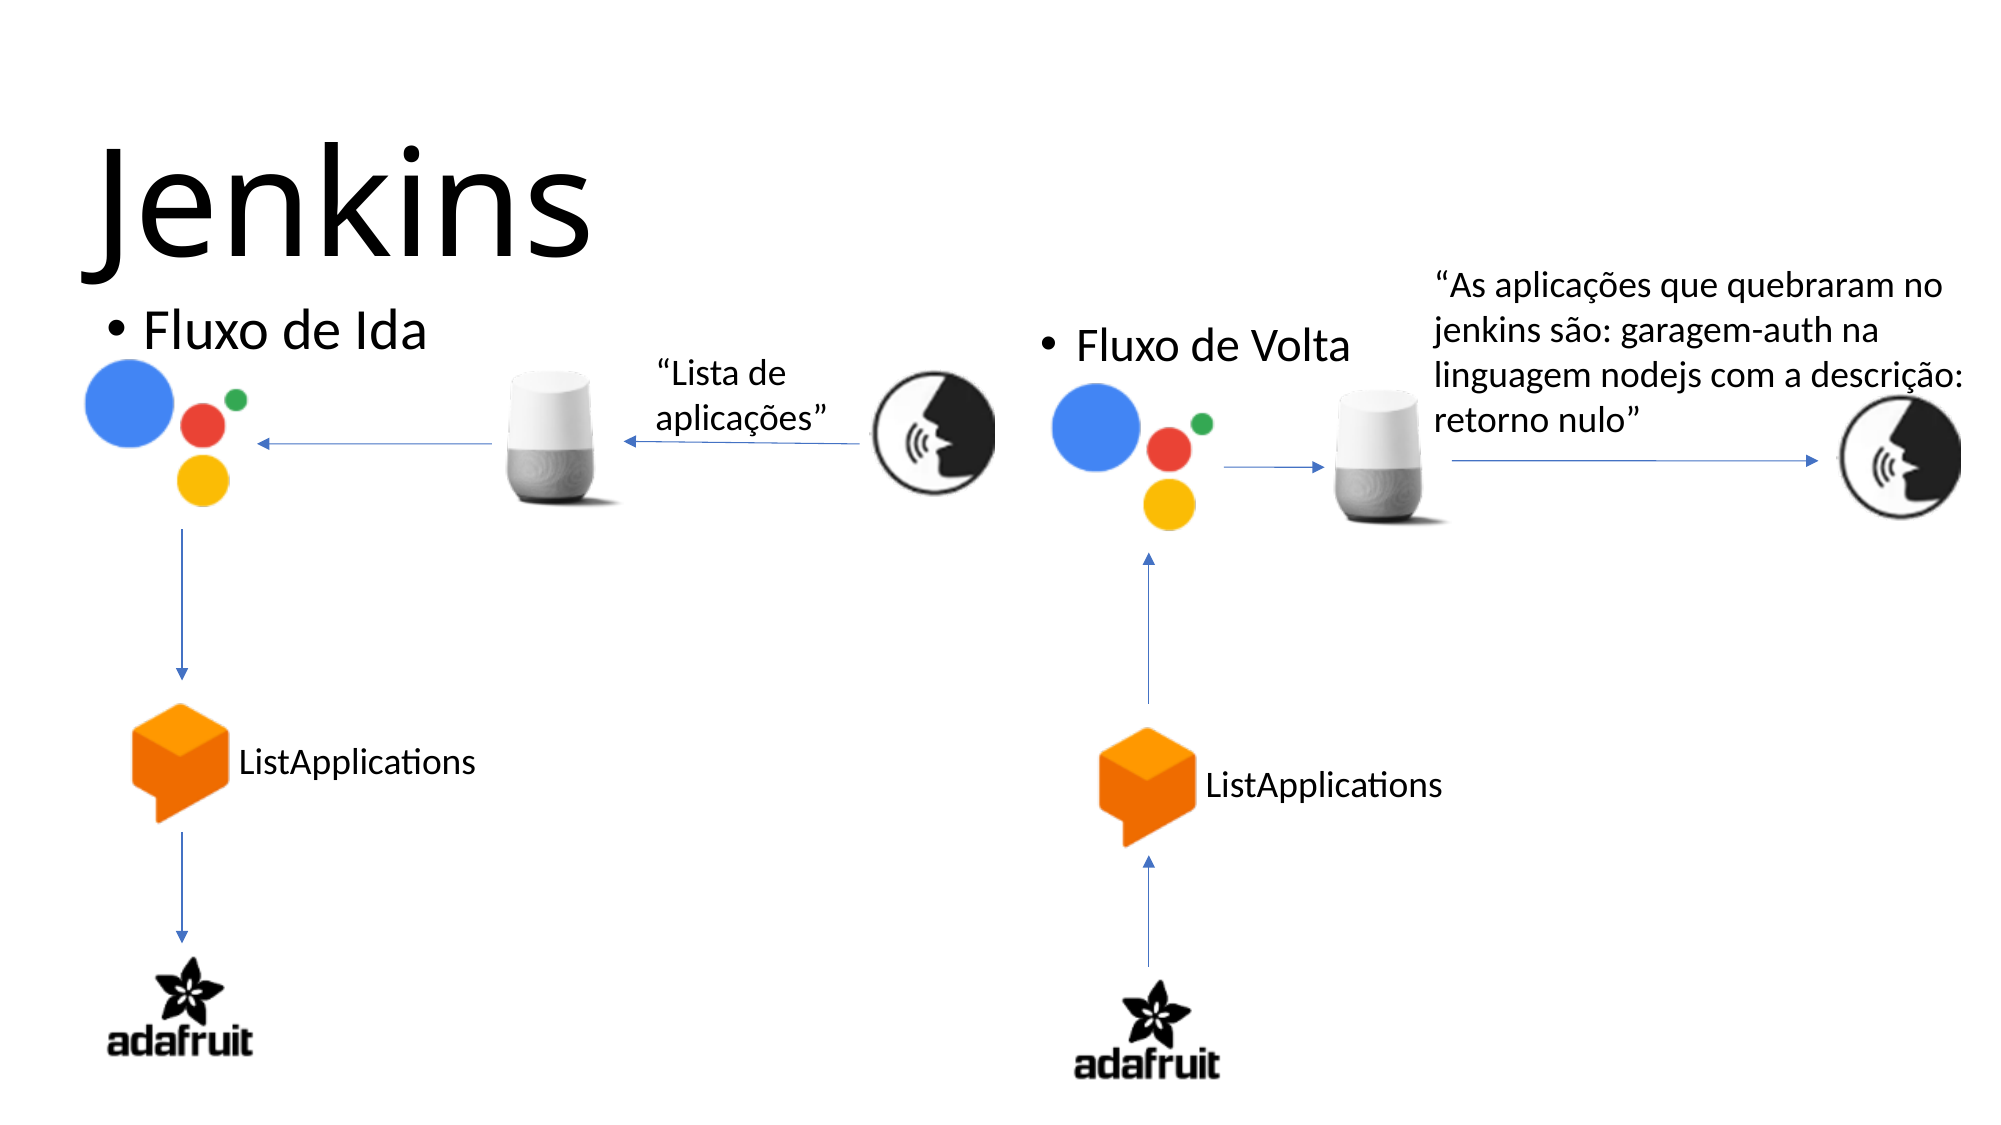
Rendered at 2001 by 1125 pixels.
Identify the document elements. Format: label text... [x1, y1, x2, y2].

picture [101, 954, 294, 1077]
text_box Fluxo de Volta [1024, 312, 1392, 414]
title Jenkins [78, 118, 765, 297]
text_box ListApplications [1211, 752, 1459, 813]
picture [1045, 381, 1224, 553]
picture [1067, 977, 1261, 1100]
picture [869, 369, 995, 497]
picture [1087, 726, 1211, 856]
text_box “Lista de aplicações” [640, 340, 853, 441]
list Fluxo de Ida [91, 291, 459, 394]
text_box ListApplications [244, 729, 492, 790]
picture [1836, 393, 1961, 521]
picture [78, 358, 258, 529]
text_box “As aplicações que quebraram no jenkins são: garagem-auth na linguagem nodejs com a descrição: retorno nulo” [1419, 253, 2000, 448]
picture [503, 370, 624, 513]
picture [120, 702, 244, 832]
picture [1331, 389, 1452, 532]
